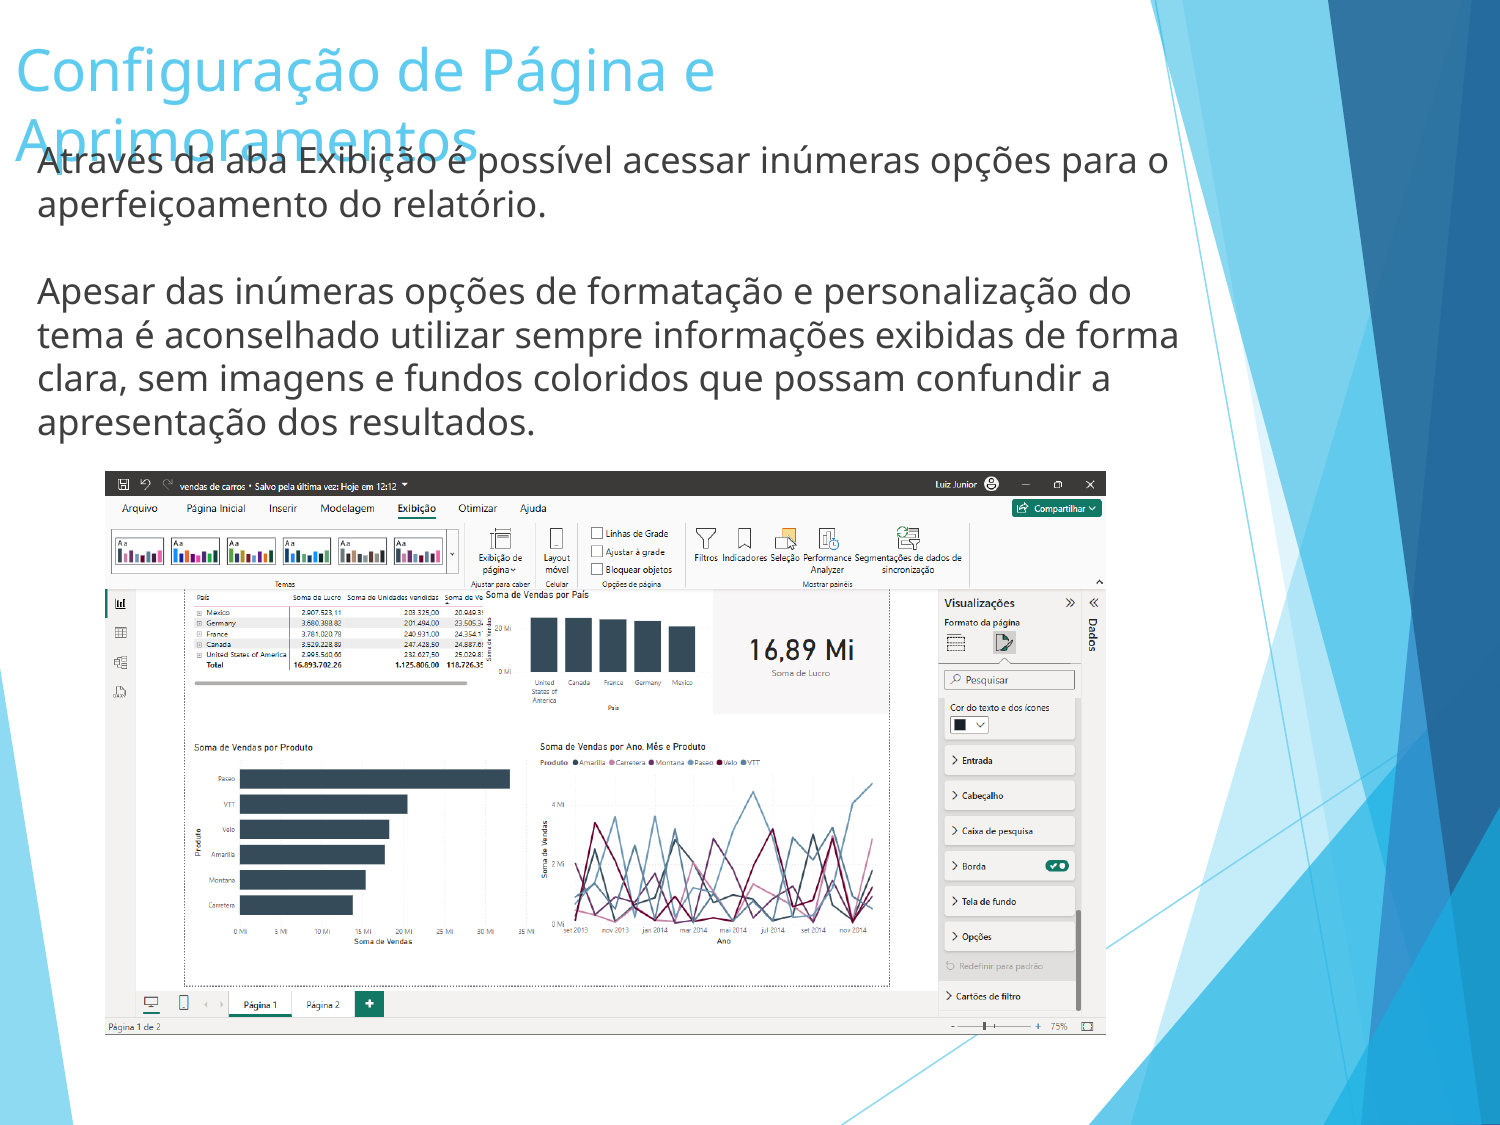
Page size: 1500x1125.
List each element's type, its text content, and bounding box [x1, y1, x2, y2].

title Configuração de Página e Aprimoramentos [0, 25, 1211, 111]
picture [104, 471, 1107, 1035]
list Através da aba Exibição é possível acessar inúmeras opções para o aperfeiçoamento do relatório. Apesar das inúmeras opções de formatação e personalização do tema é aconselhado utilizar sempre informações exibidas de forma clara, sem imagens e fundos coloridos que possam confundir a apresentação dos resultados. [22, 129, 1211, 452]
